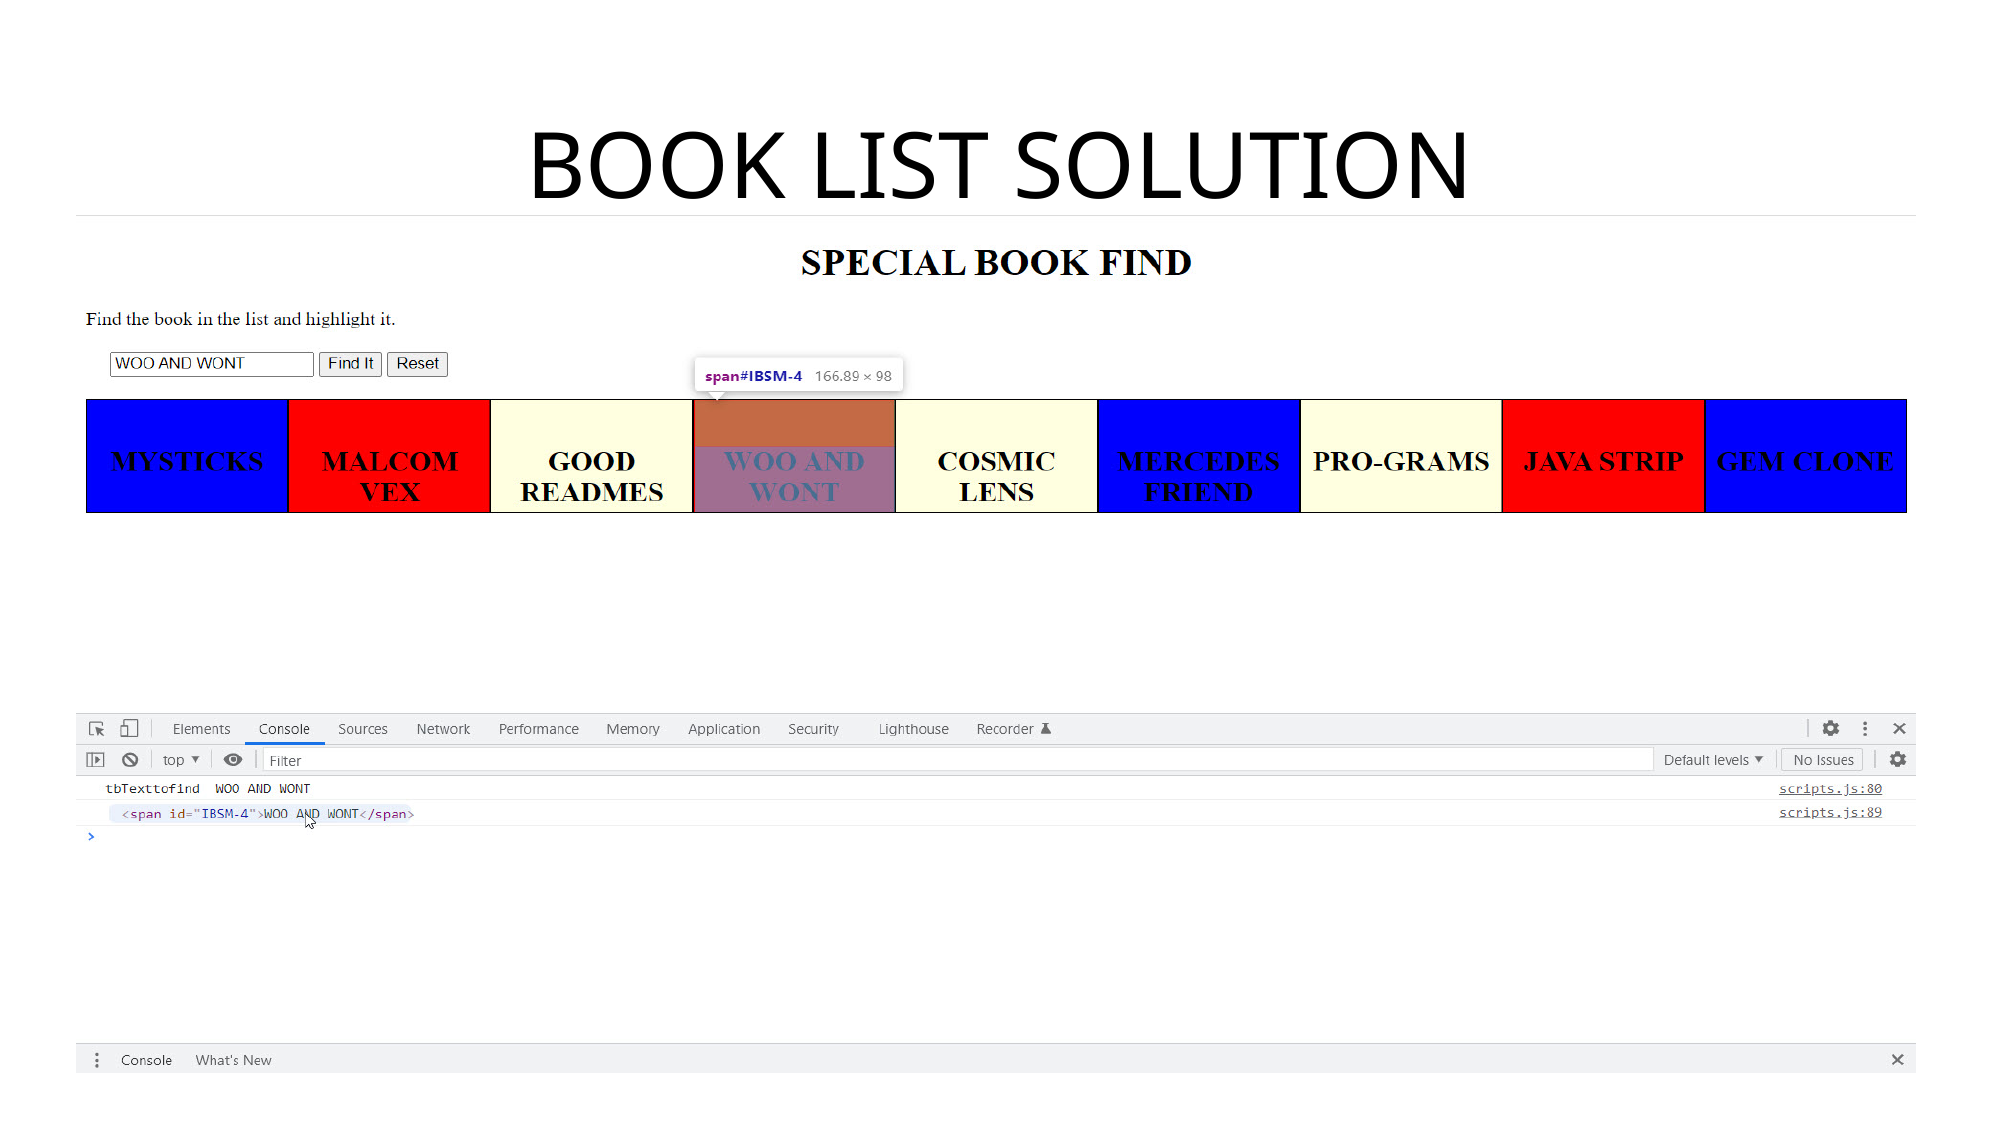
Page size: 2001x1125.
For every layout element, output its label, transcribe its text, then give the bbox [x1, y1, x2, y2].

title BOOK LIST SOLUTION [137, 59, 1863, 215]
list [76, 215, 1917, 1073]
